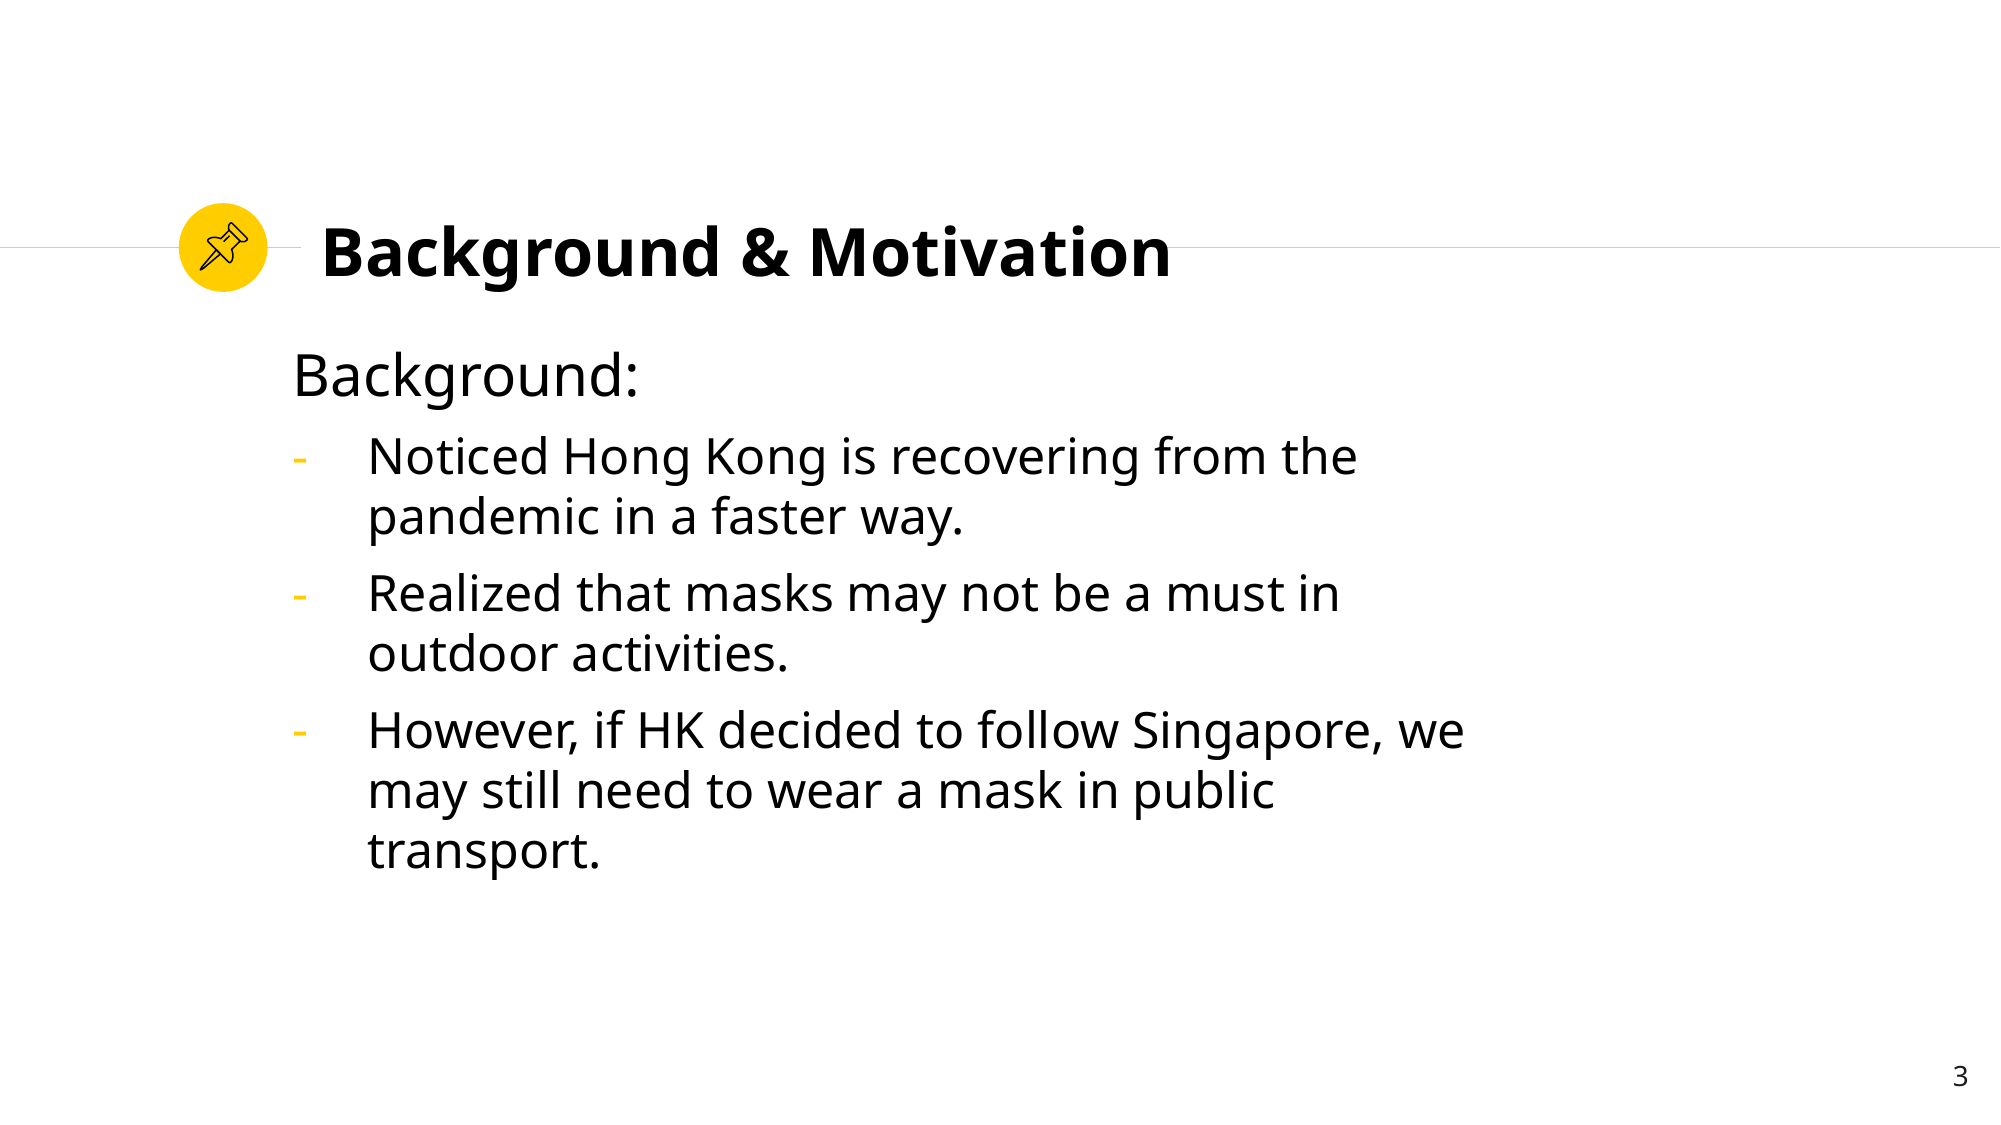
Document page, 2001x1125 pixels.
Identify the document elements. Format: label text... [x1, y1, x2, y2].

list Background: Noticed Hong Kong is recovering from the pandemic in a faster way. Realized that masks may not be a must in outdoor activities. However, if HK decided to follow Singapore, we may still need to wear a mask in public transport. [272, 318, 1543, 999]
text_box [200, 222, 248, 271]
title Background & Motivation [300, 196, 1351, 292]
slide_number 3 [1868, 1038, 1989, 1125]
